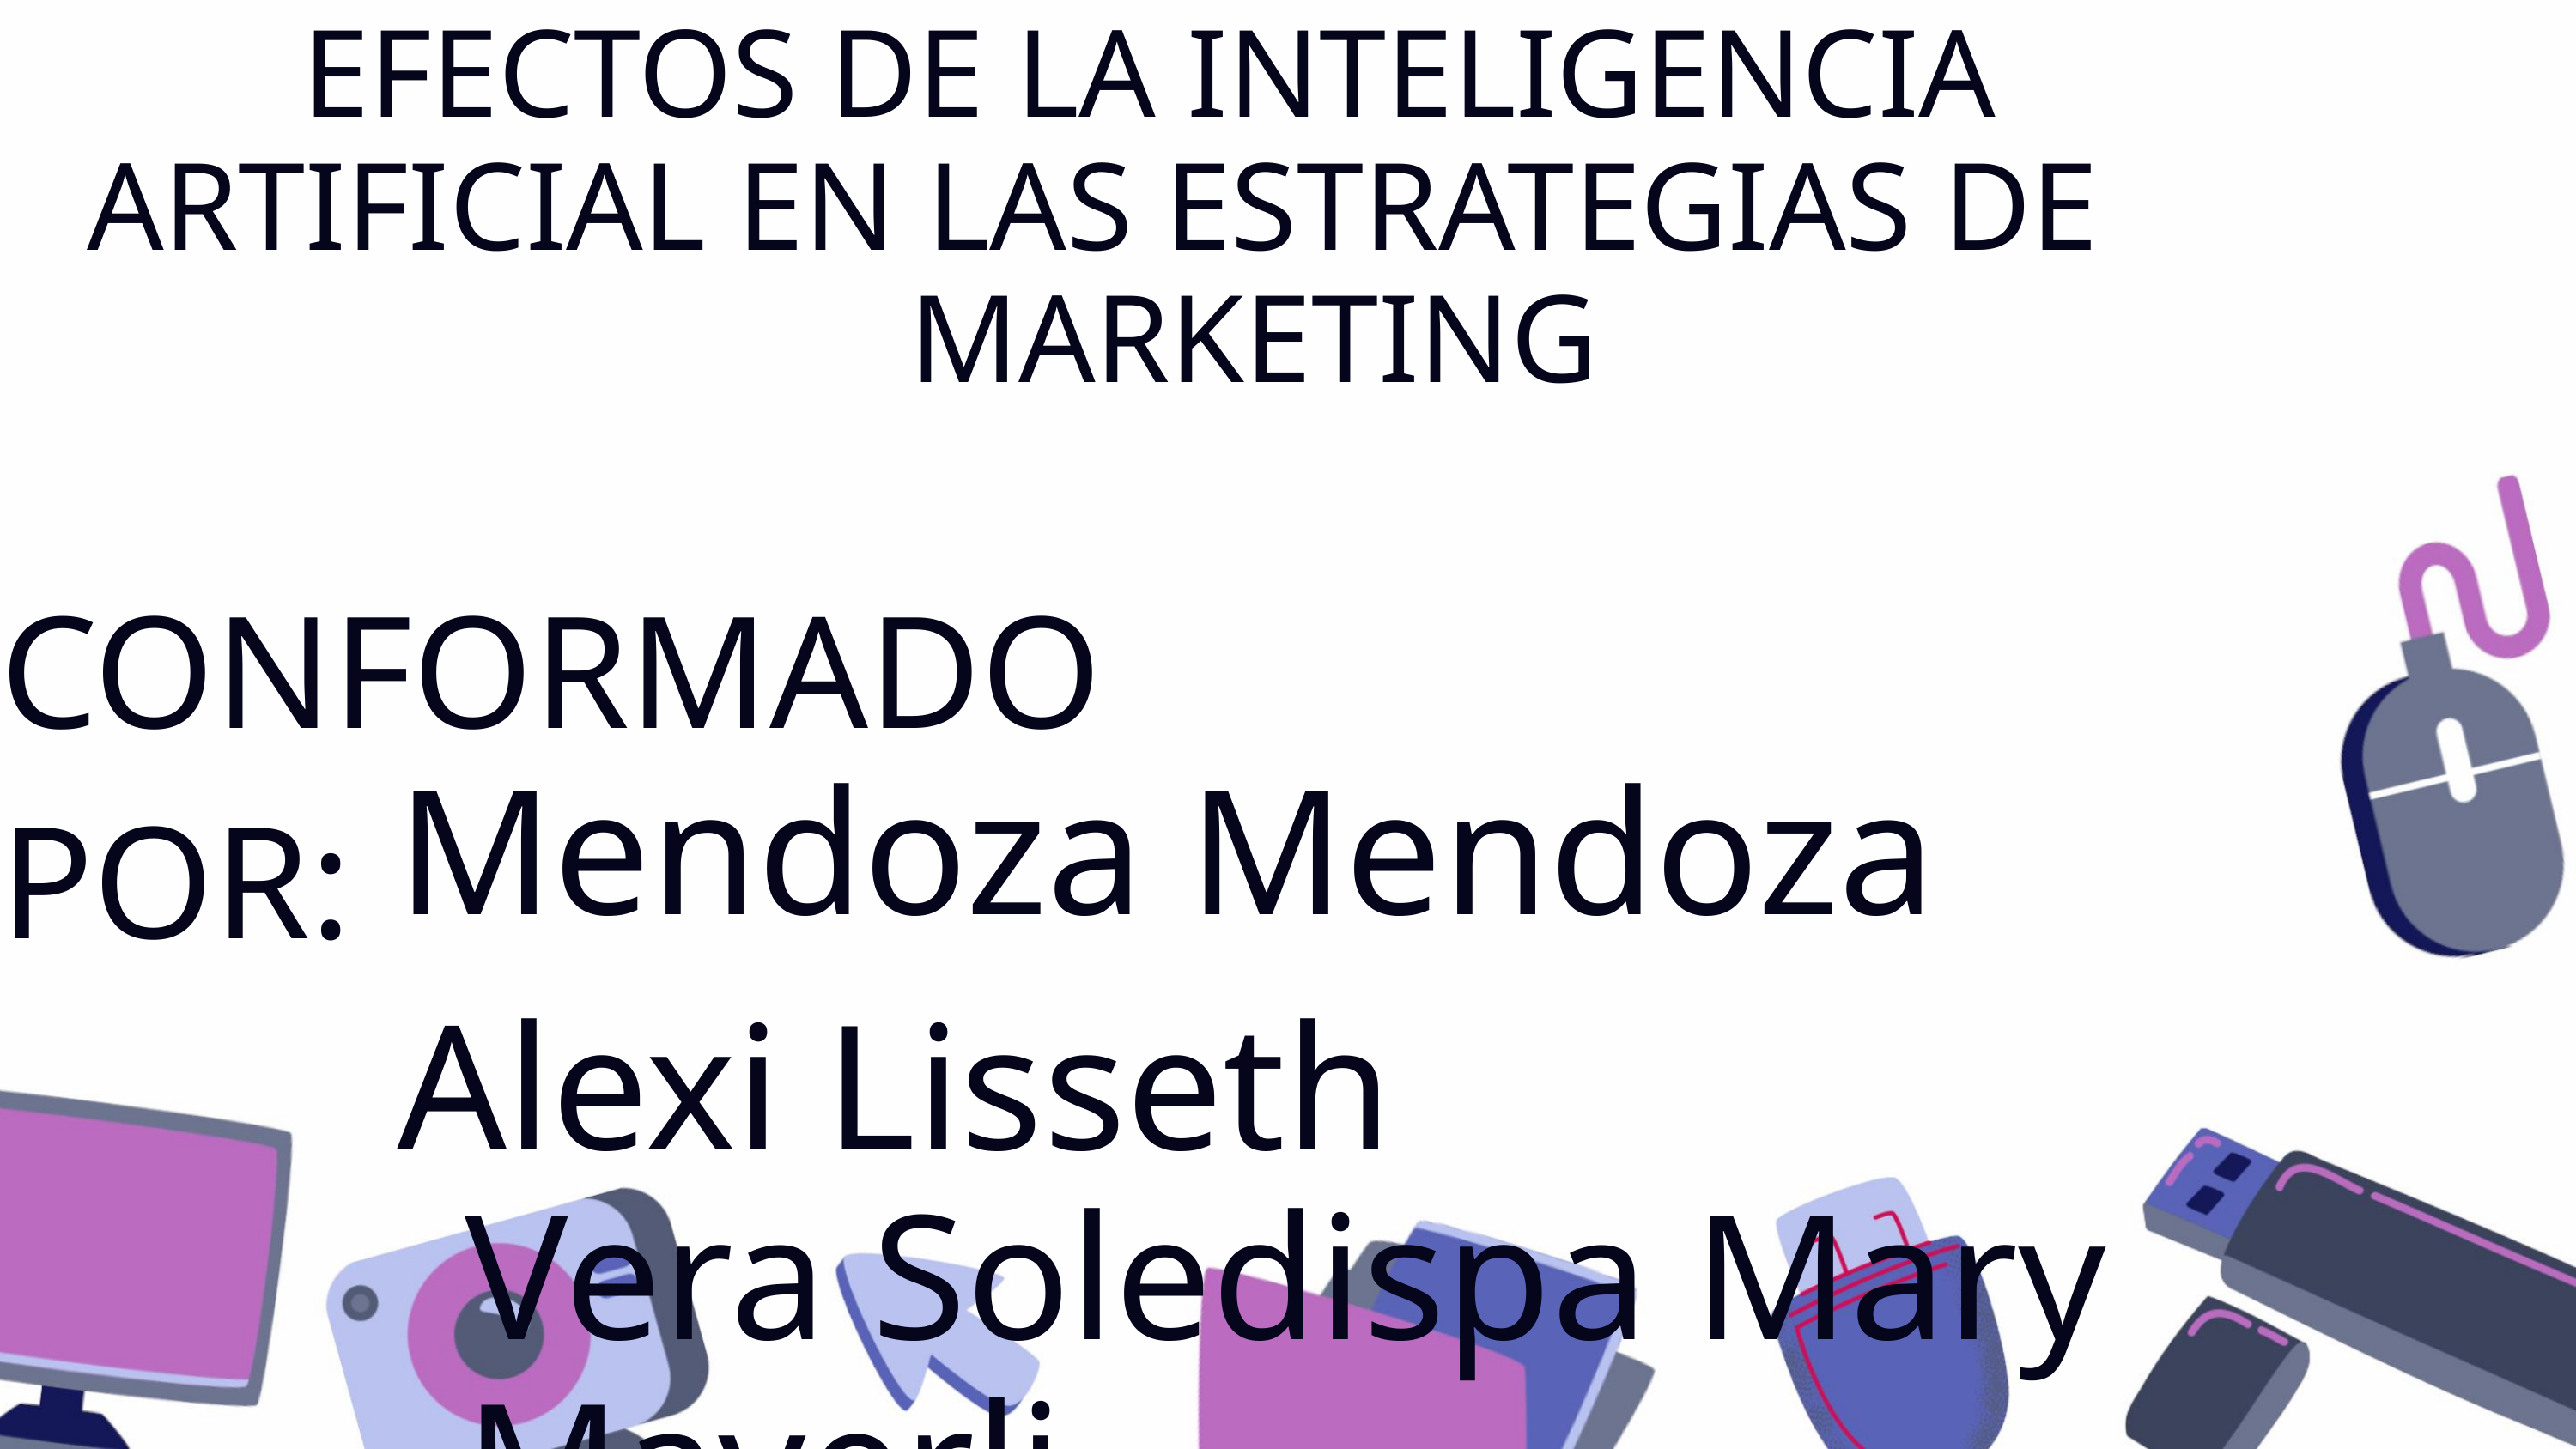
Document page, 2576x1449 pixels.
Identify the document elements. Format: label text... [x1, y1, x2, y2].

text_box CONFORMADO POR: [0, 548, 1194, 971]
text_box [0, 0, 2576, 1449]
text_box Mendoza Mendoza Alexi Lisseth Vera Soledispa Mary Mayerli [397, 713, 2361, 1449]
text_box EFECTOS DE LA INTELIGENCIA ARTIFICIAL EN LAS ESTRATEGIAS DE MARKETING [87, 0, 2576, 407]
